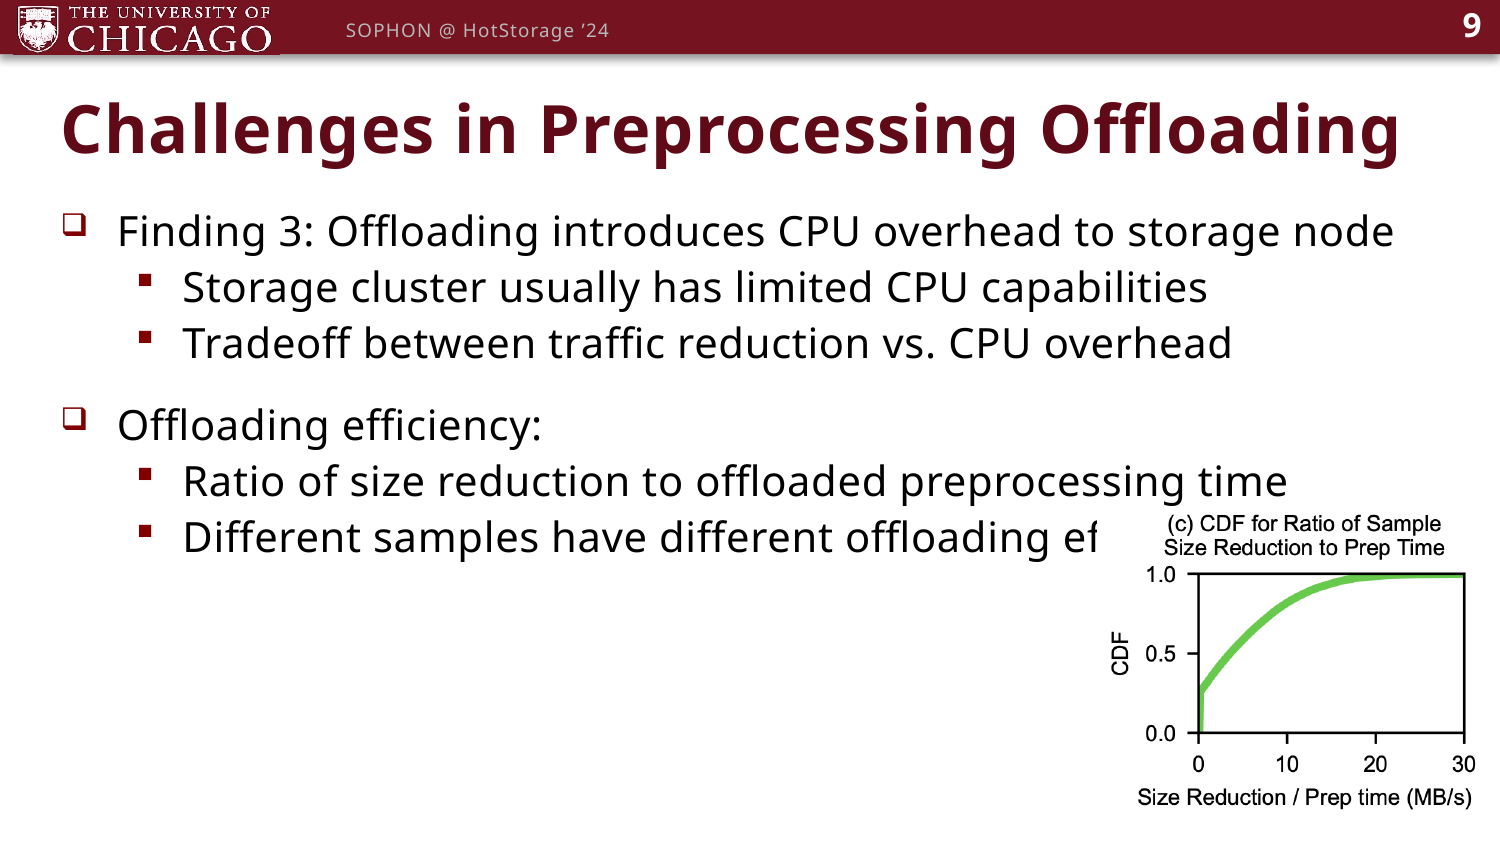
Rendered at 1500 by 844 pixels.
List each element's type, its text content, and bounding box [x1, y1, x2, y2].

picture [1096, 509, 1500, 817]
picture [13, 1, 280, 55]
list Finding 3: Offloading introduces CPU overhead to storage node Storage cluster usually has limited CPU capabilities Tradeoff between traffic reduction vs. CPU overhead Offloading efficiency: Ratio of size reduction to offloaded preprocessing time Different samples have different offloading efficiency [45, 196, 1460, 641]
footer SOPHON @ HotStorage ’24 [330, 8, 866, 53]
slide_number 9 [1365, 0, 1497, 55]
title Challenges in Preprocessing Offloading [45, 33, 1460, 175]
